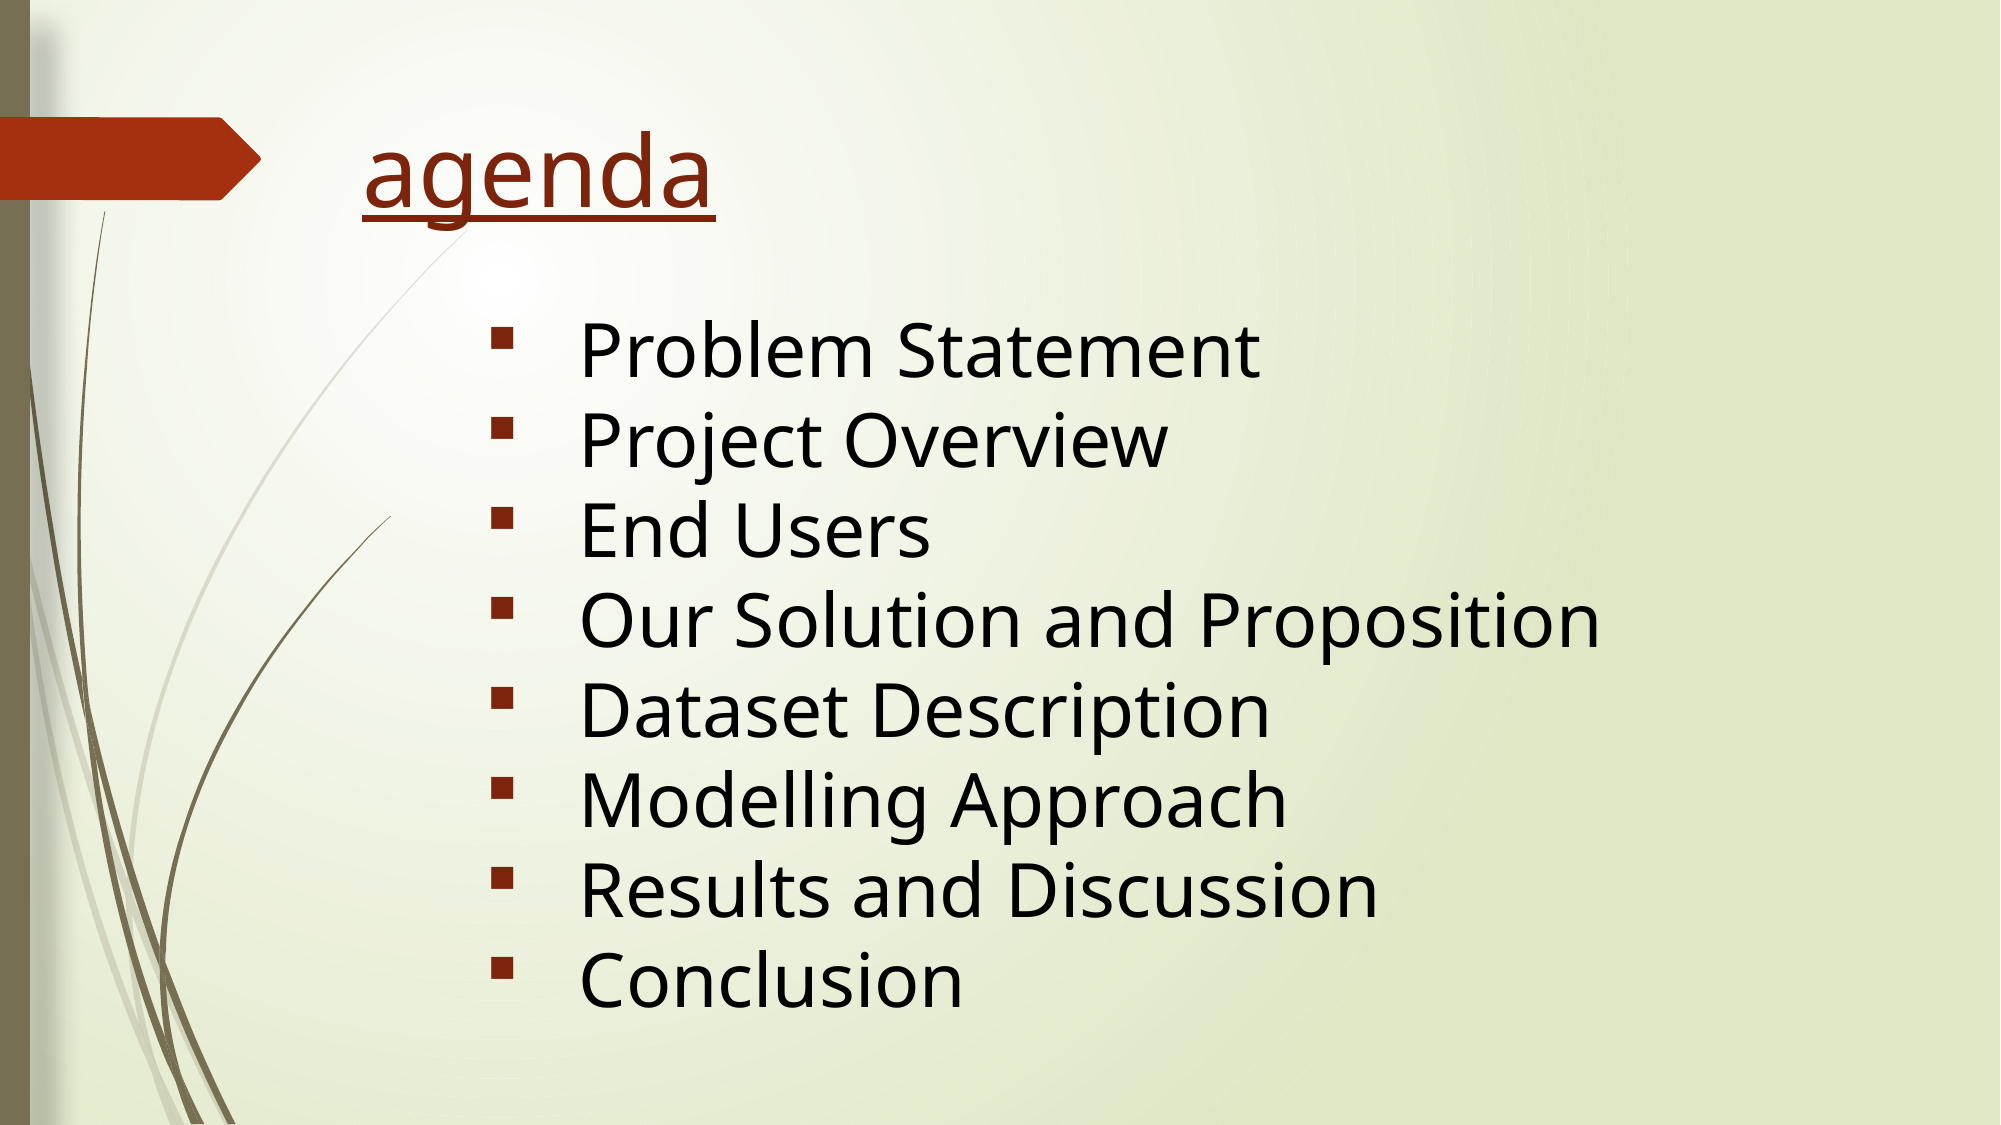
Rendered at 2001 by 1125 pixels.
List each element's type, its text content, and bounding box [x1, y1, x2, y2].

text_box Problem Statement Project Overview End Users Our Solution and Proposition Dataset Description Modelling Approach Results and Discussion Conclusion [470, 295, 1682, 1031]
title agenda [347, 99, 1818, 249]
